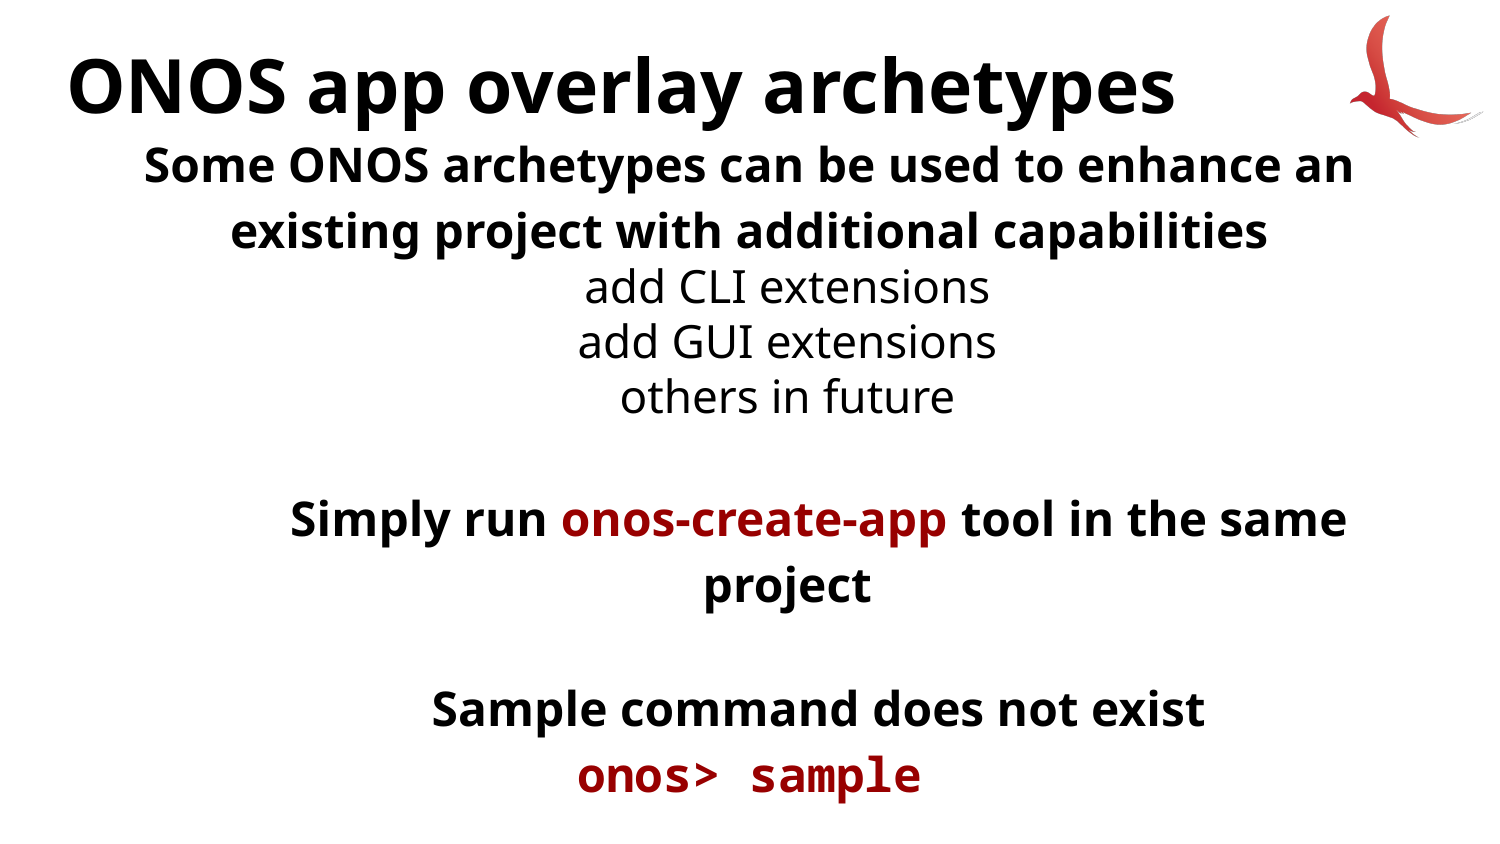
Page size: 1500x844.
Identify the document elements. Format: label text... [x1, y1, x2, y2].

title ONOS app overlay archetypes [51, 23, 1449, 117]
picture [1341, 10, 1485, 155]
list Some ONOS archetypes can be used to enhance an existing project with additional capabilities add CLI extensions add GUI extensions others in future Simply run onos-create-app tool in the same project Sample command does not exist onos> sample [51, 139, 1449, 789]
